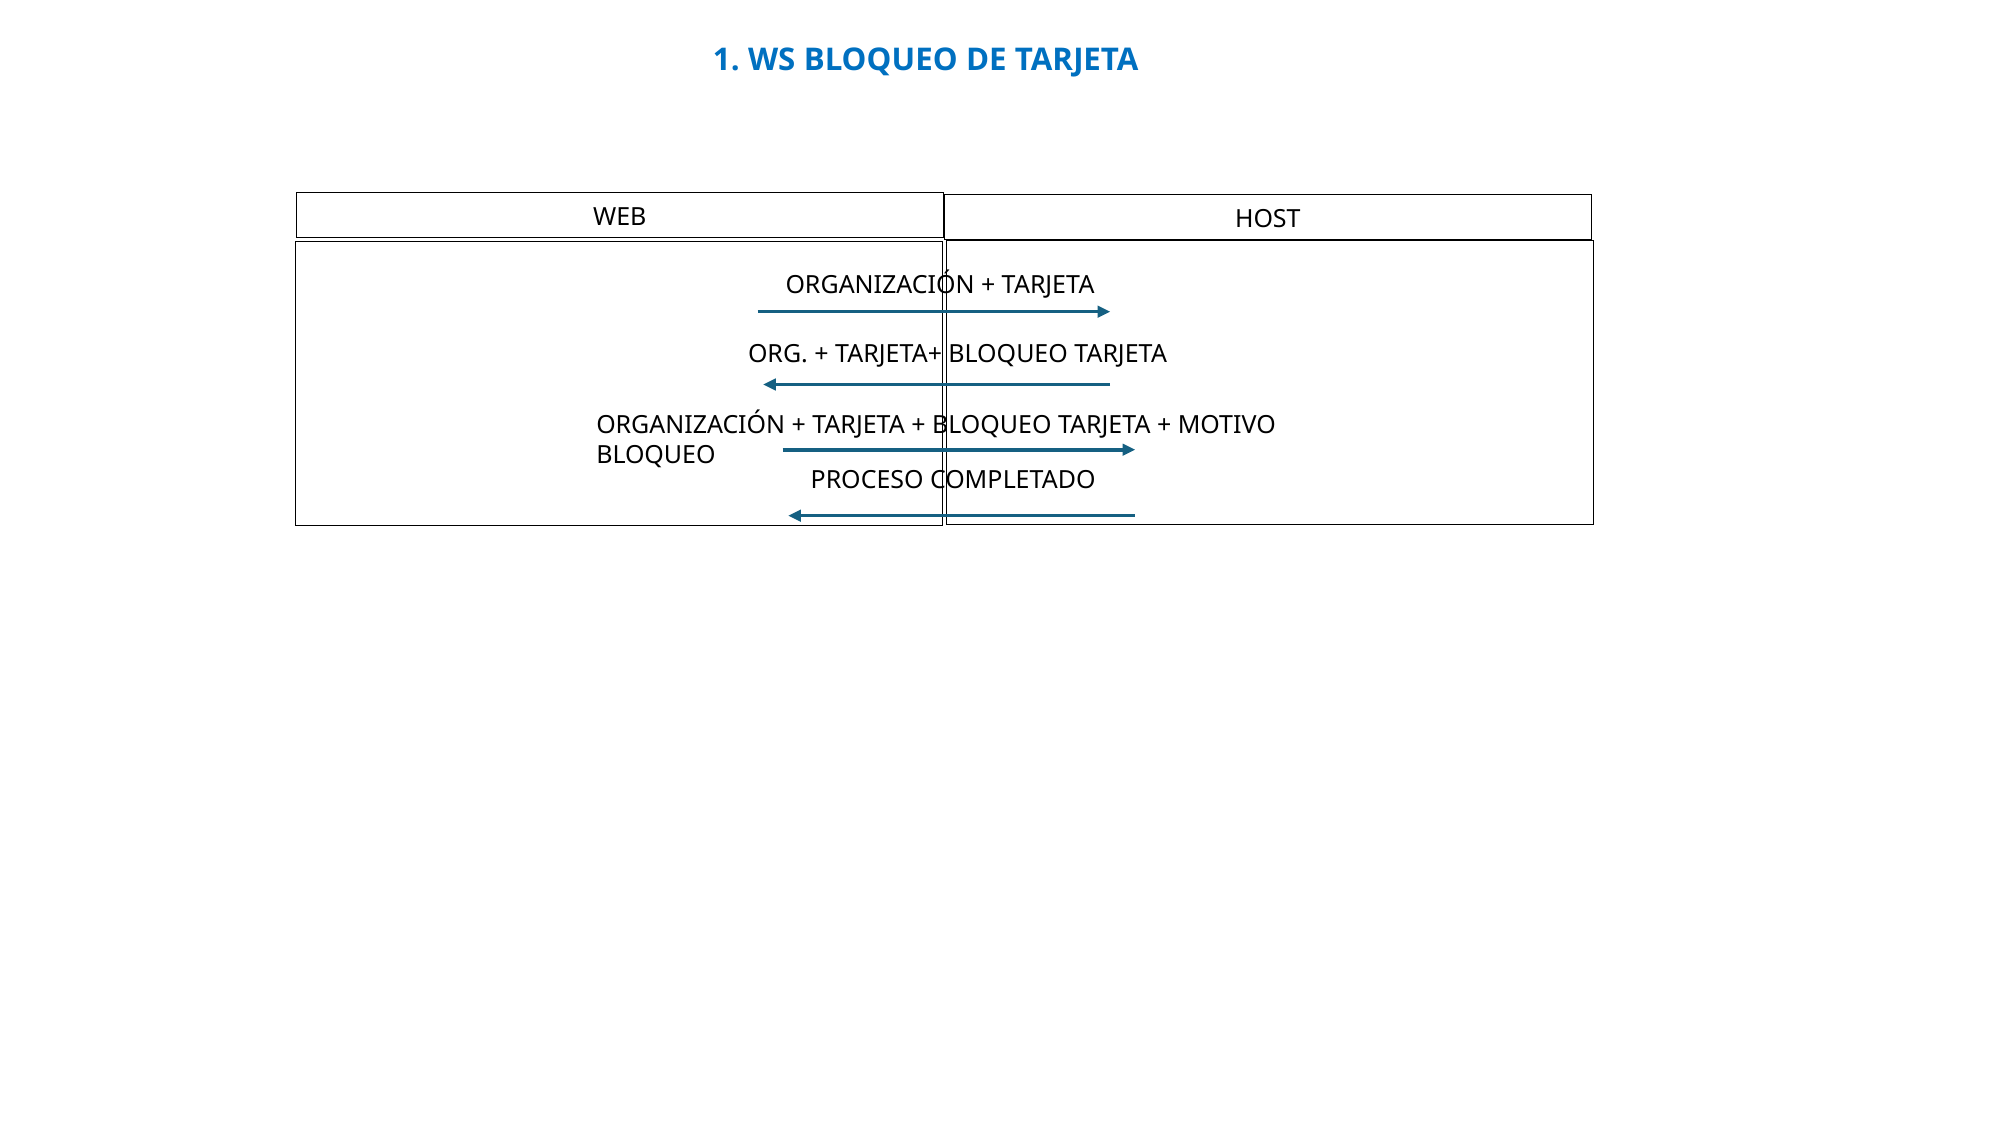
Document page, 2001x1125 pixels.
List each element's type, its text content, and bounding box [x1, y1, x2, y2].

text_box ORGANIZACIÓN + TARJETA [770, 260, 1148, 306]
text_box PROCESO COMPLETADO [795, 456, 1173, 502]
text_box [946, 375, 1594, 525]
text_box ORGANIZACIÓN + TARJETA + BLOQUEO TARJETA + MOTIVO BLOQUEO [581, 401, 1362, 476]
text_box WEB [296, 192, 944, 238]
text_box HOST [944, 194, 1592, 240]
text_box ORG. + TARJETA+ BLOQUEO TARJETA [303, 329, 1613, 375]
text_box [295, 241, 943, 526]
text_box 1. WS BLOQUEO DE TARJETA [614, 32, 1238, 85]
text_box [946, 240, 1594, 329]
